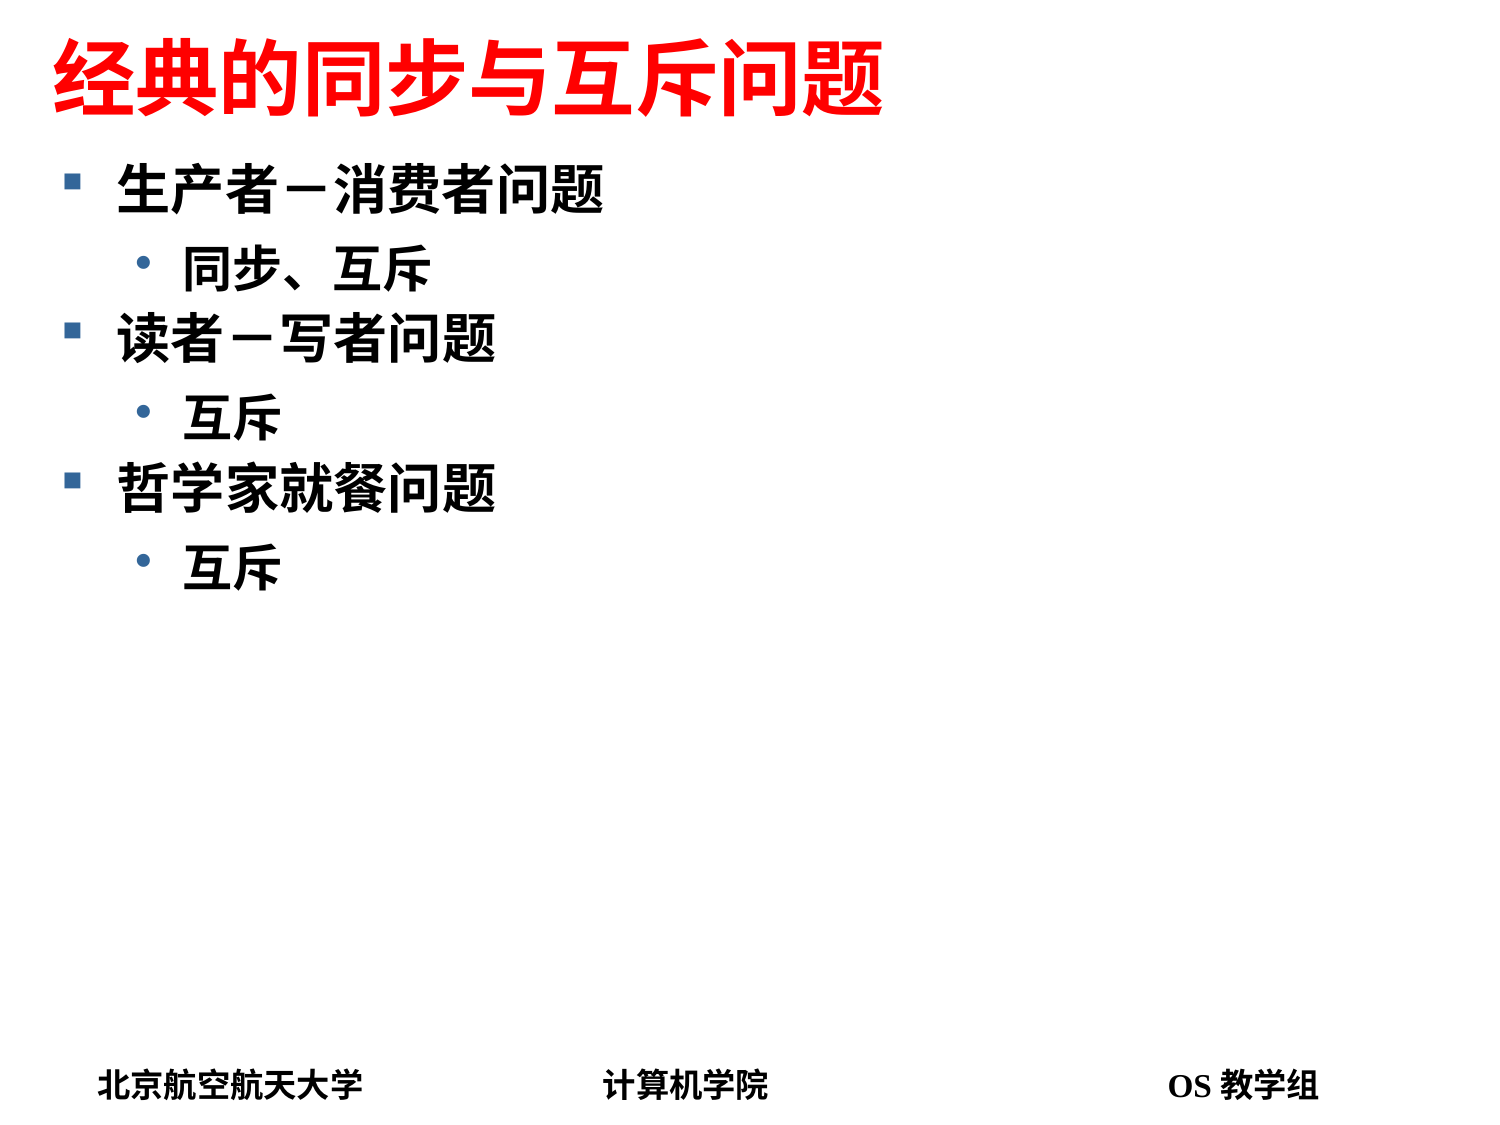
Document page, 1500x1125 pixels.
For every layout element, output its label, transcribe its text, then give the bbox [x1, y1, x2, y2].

title 经典的同步与互斥问题 [37, 31, 1415, 120]
list 生产者－消费者问题 同步、互斥 读者－写者问题 互斥 哲学家就餐问题 互斥 [45, 154, 1455, 1016]
